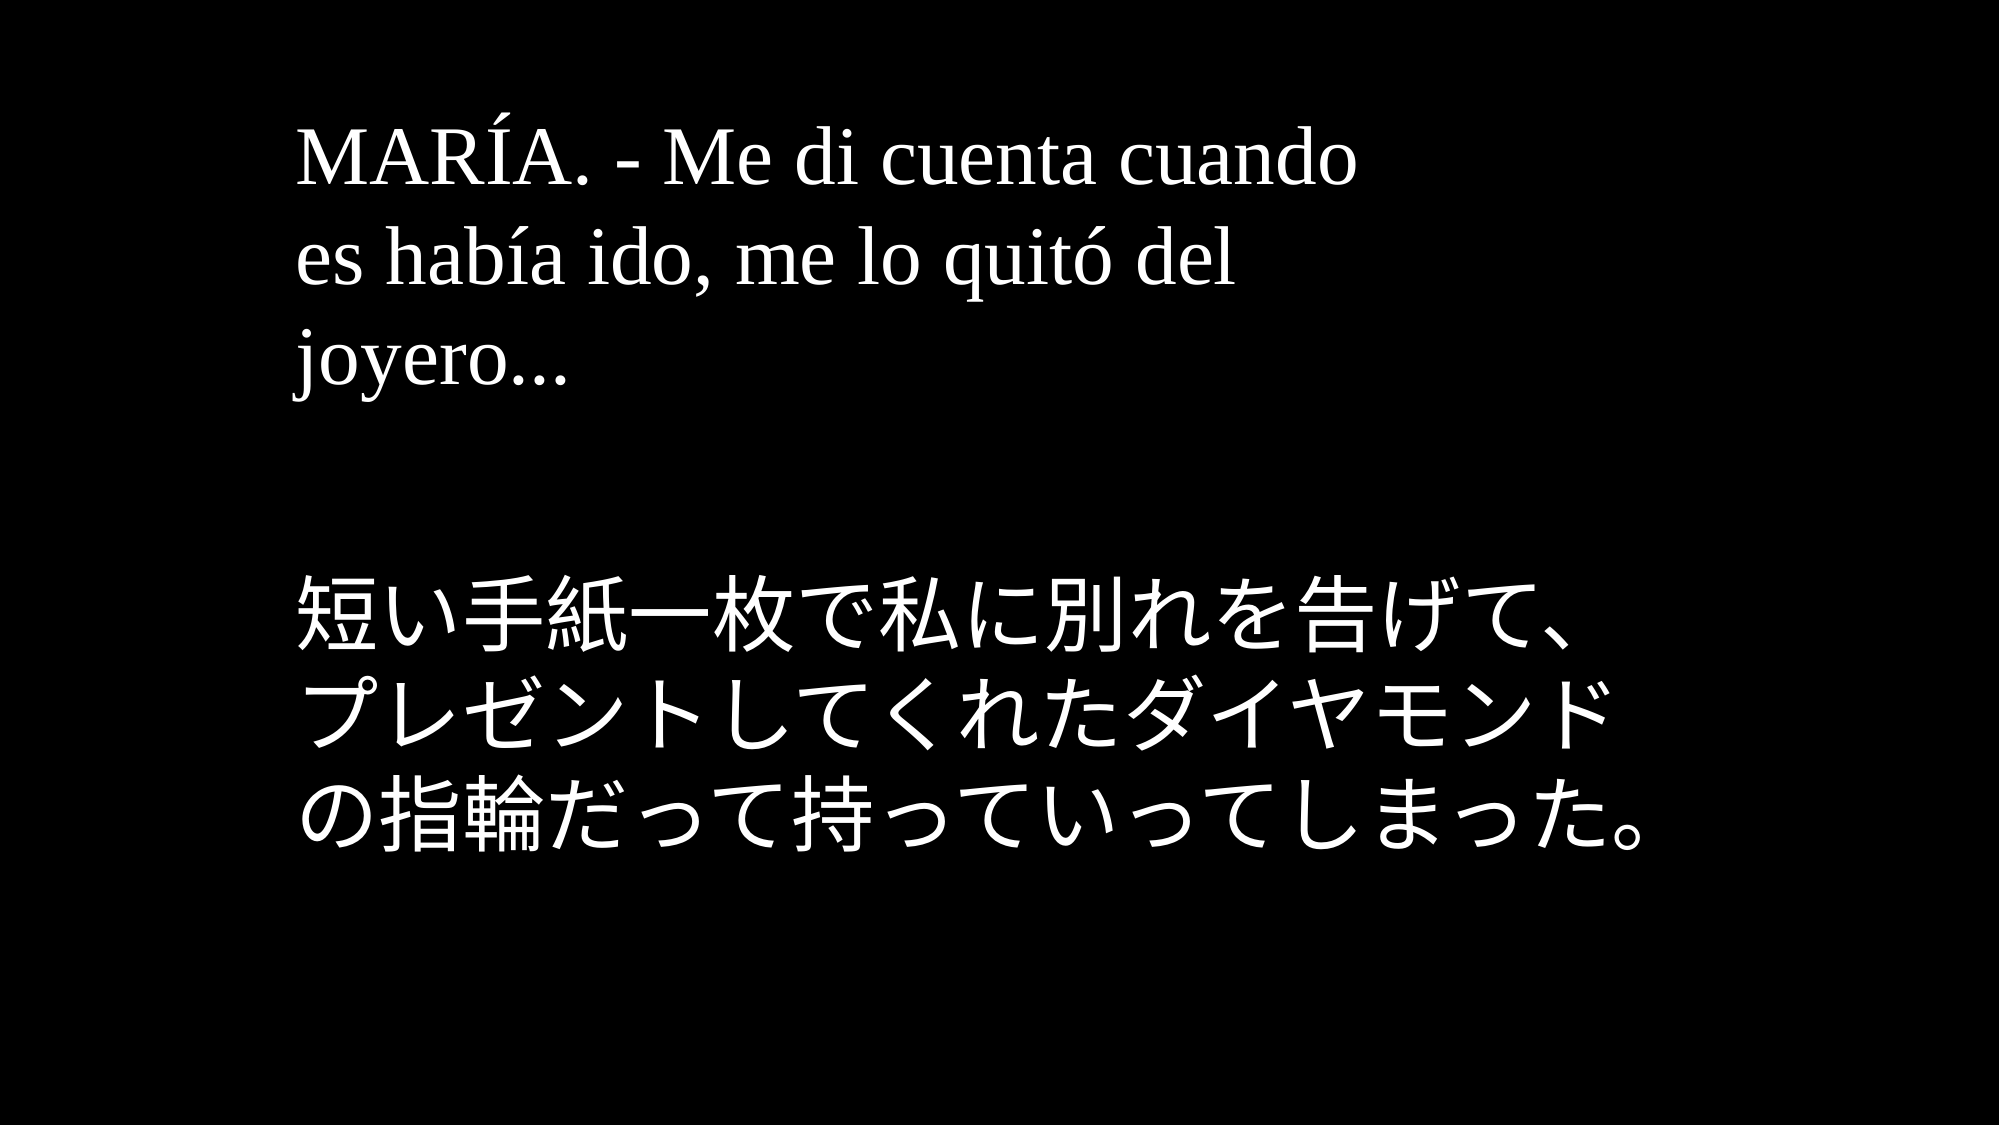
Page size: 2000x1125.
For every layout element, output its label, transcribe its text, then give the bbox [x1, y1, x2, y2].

text_box 短い手紙一枚で私に別れを告げて、プレゼントしてくれたダイヤモンドの指輪だって持っていってしまった。 [280, 554, 1719, 970]
text_box MARÍA. - Me di cuenta cuando es había ido, me lo quitó del joyero... [280, 93, 1448, 509]
